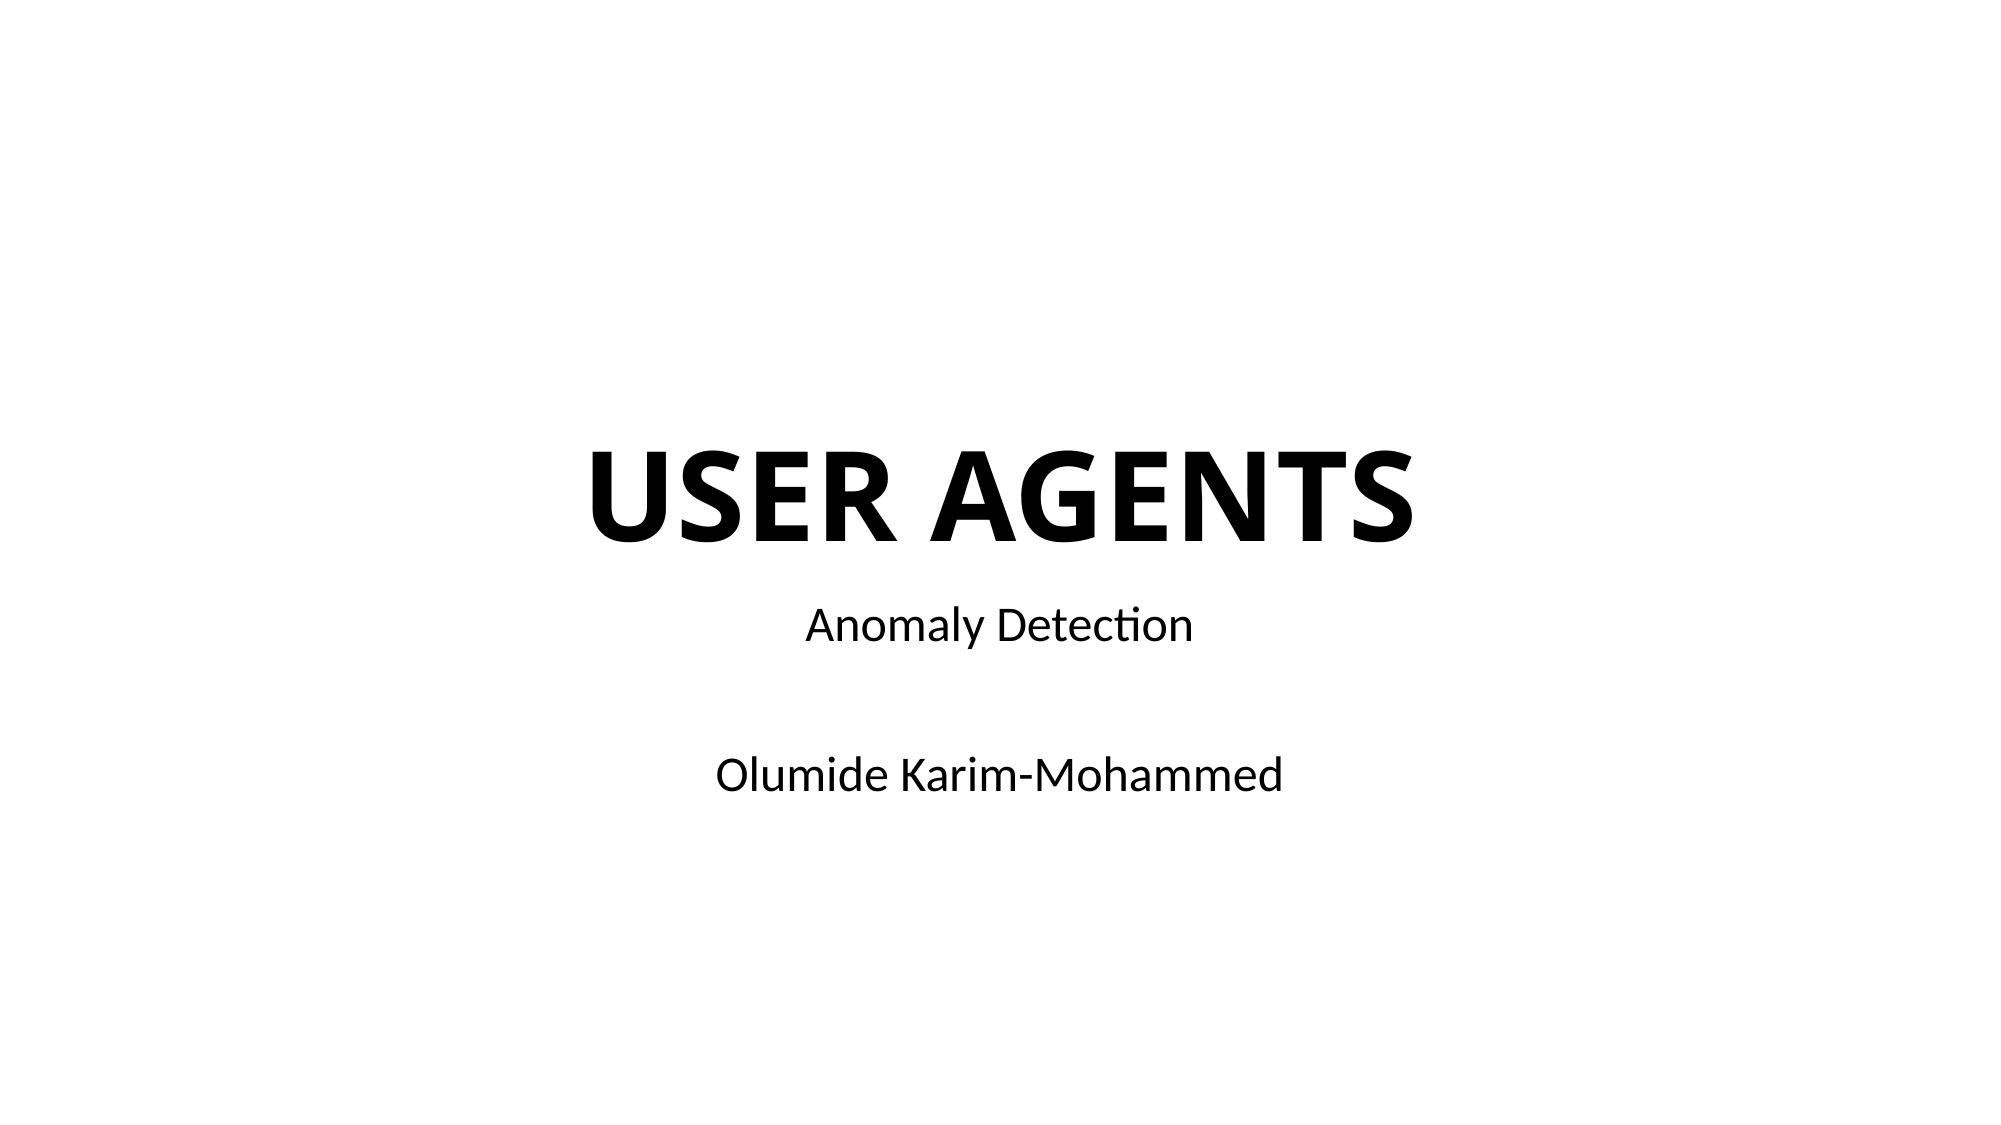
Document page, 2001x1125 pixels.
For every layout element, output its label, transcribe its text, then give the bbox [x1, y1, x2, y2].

title USER AGENTS [249, 184, 1750, 576]
subtitle Anomaly Detection Olumide Karim-Mohammed [249, 590, 1750, 863]
